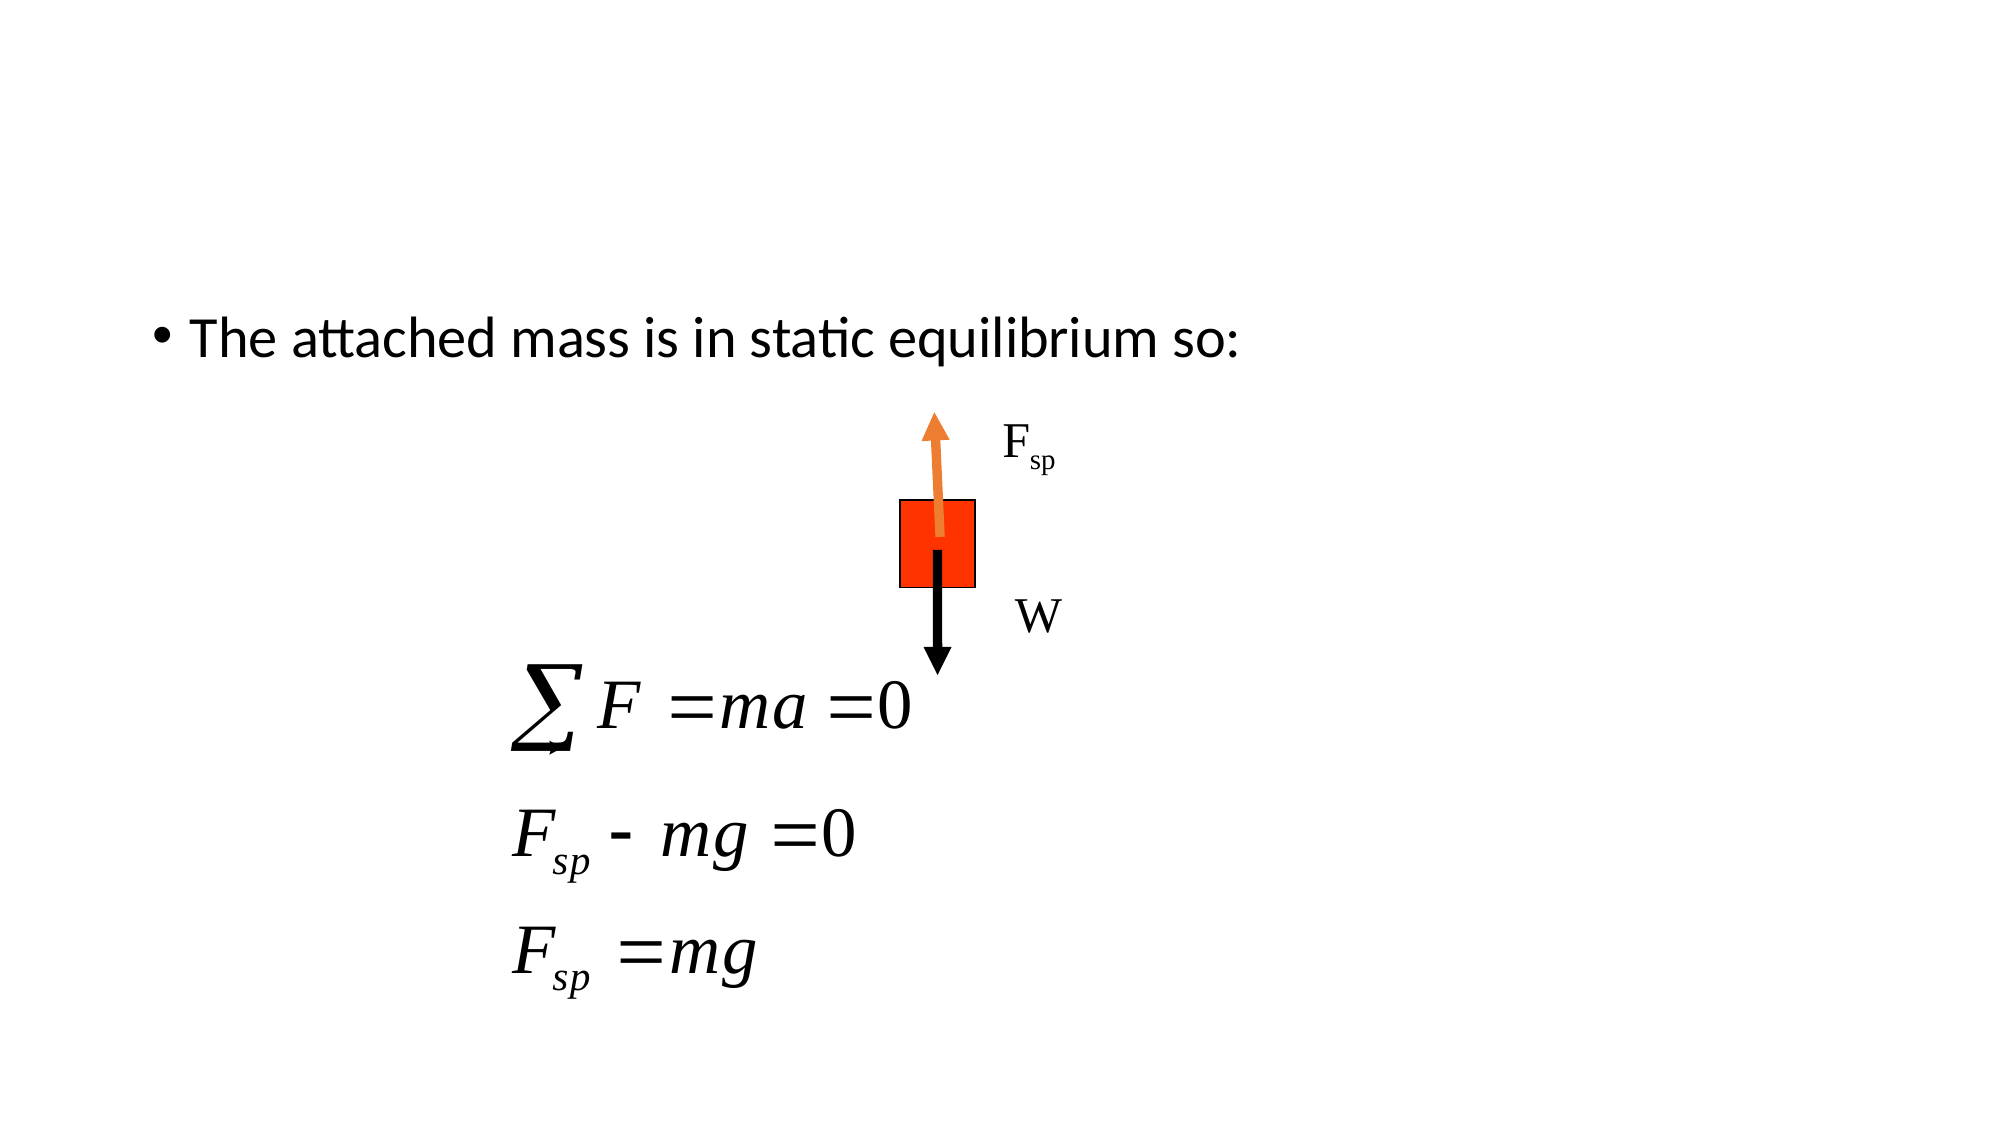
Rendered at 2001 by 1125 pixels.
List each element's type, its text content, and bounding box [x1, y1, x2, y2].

text_box [928, 412, 942, 537]
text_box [499, 649, 926, 1016]
text_box [931, 549, 944, 676]
text_box [899, 499, 975, 588]
text_box W [999, 574, 1100, 650]
list The attached mass is in static equilibrium so: [137, 299, 1863, 1014]
text_box Fsp [987, 399, 1100, 483]
